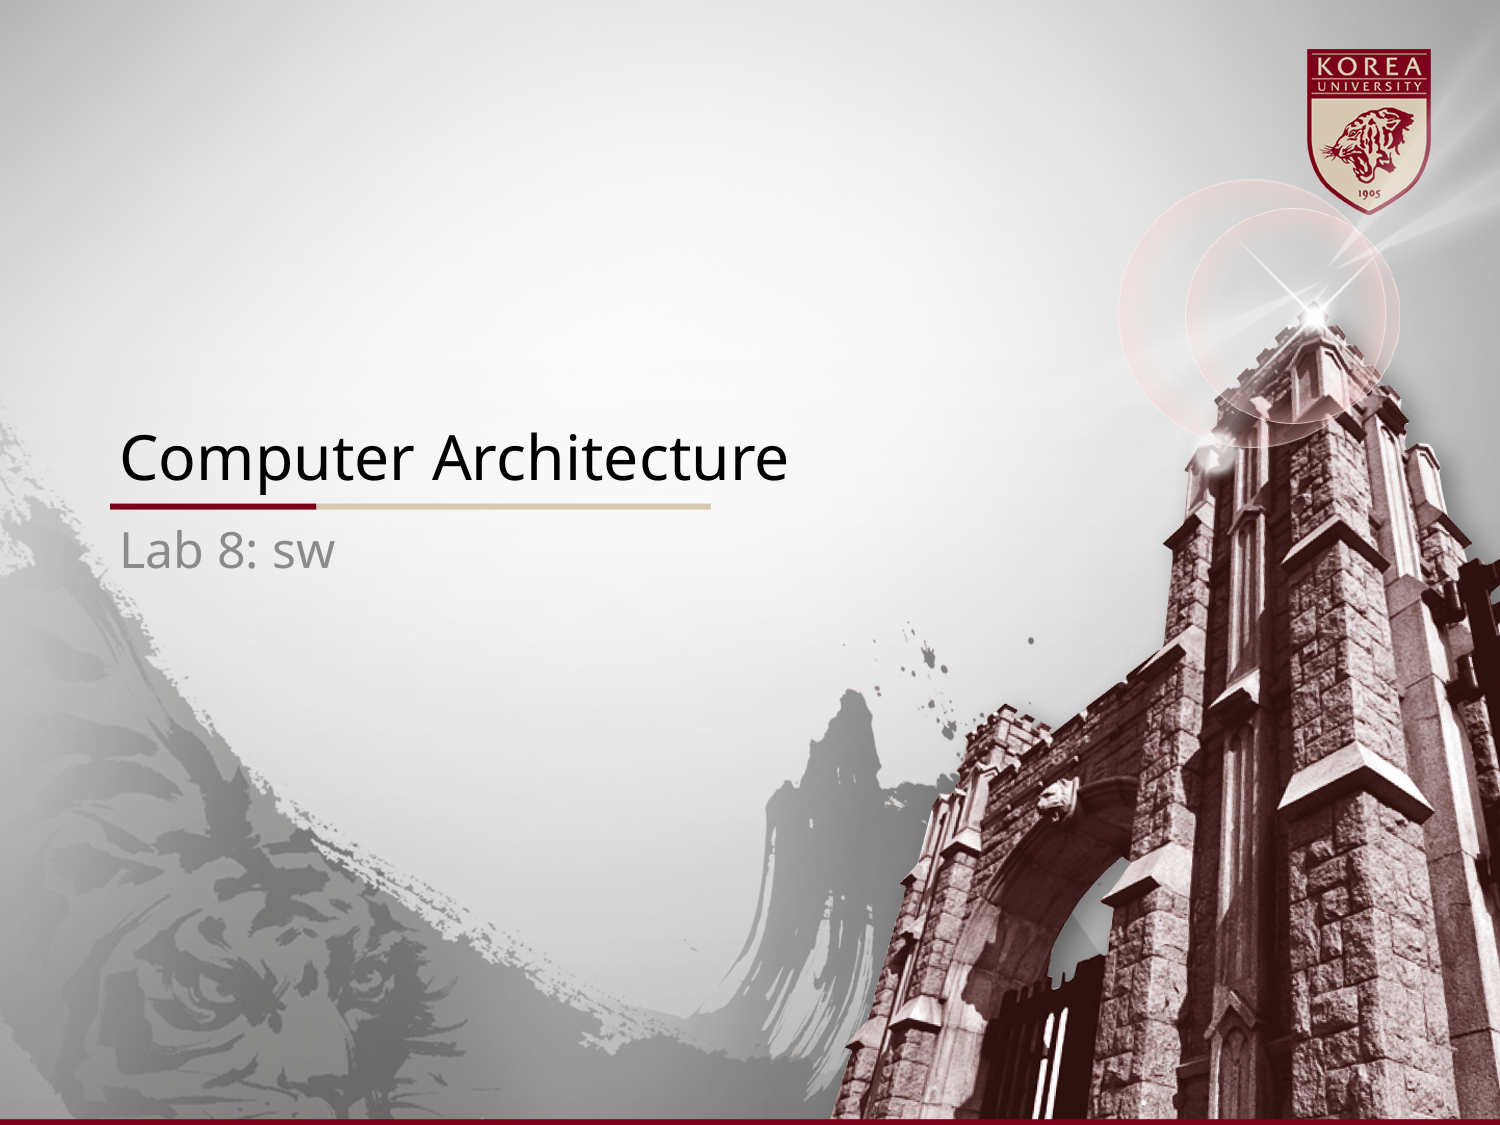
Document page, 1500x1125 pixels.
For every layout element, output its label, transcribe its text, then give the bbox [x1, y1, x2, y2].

picture [0, 0, 1500, 1125]
title Computer Architecture [104, 259, 1109, 501]
subtitle Lab 8: sw [104, 511, 988, 634]
